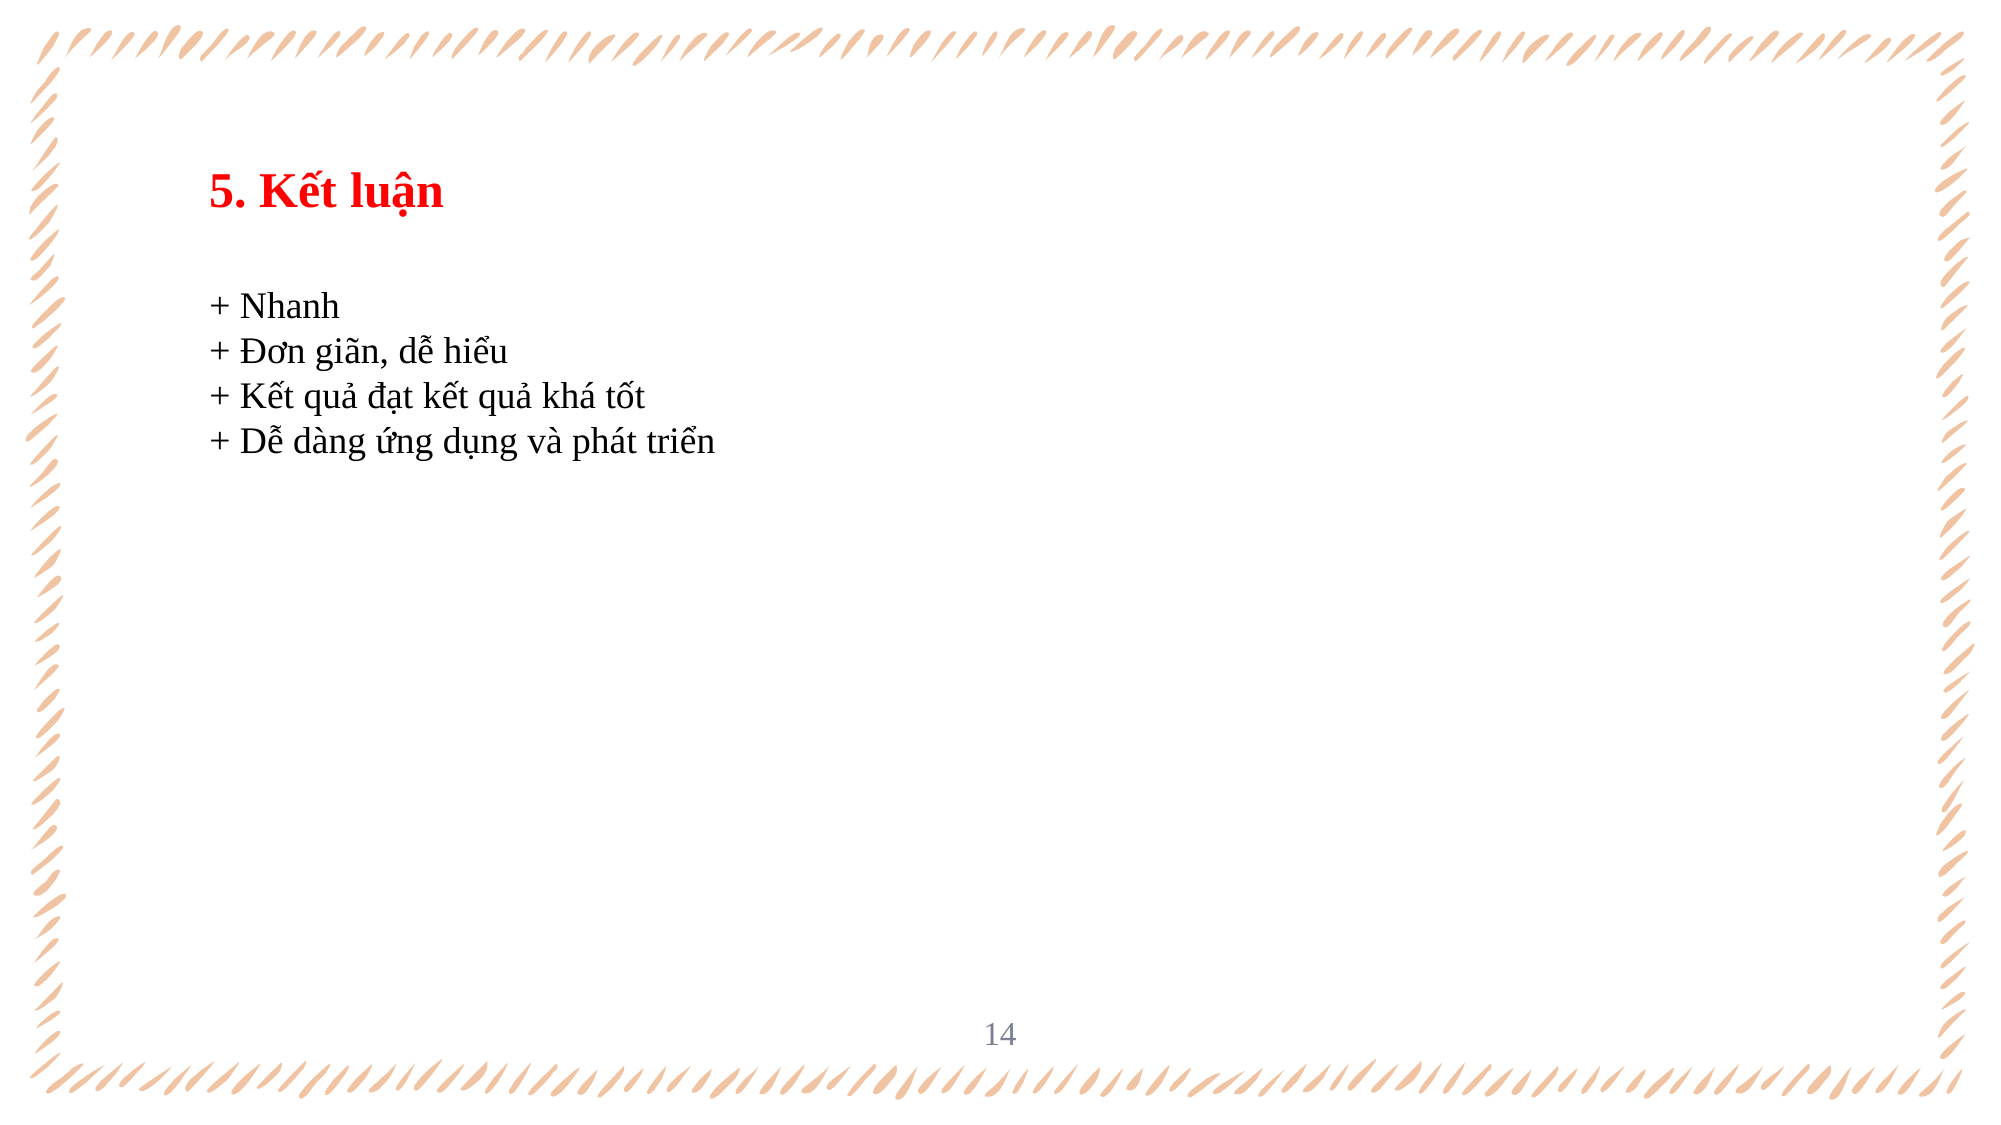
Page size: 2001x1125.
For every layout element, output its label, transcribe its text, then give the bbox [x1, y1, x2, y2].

slide_number 14 [0, 988, 2000, 1075]
title 5. Kết luận [194, 45, 1806, 233]
text_box + Nhanh + Đơn giãn, dễ hiểu + Kết quả đạt kết quả khá tốt + Dễ dàng ứng dụng và phát triển [194, 274, 1850, 469]
